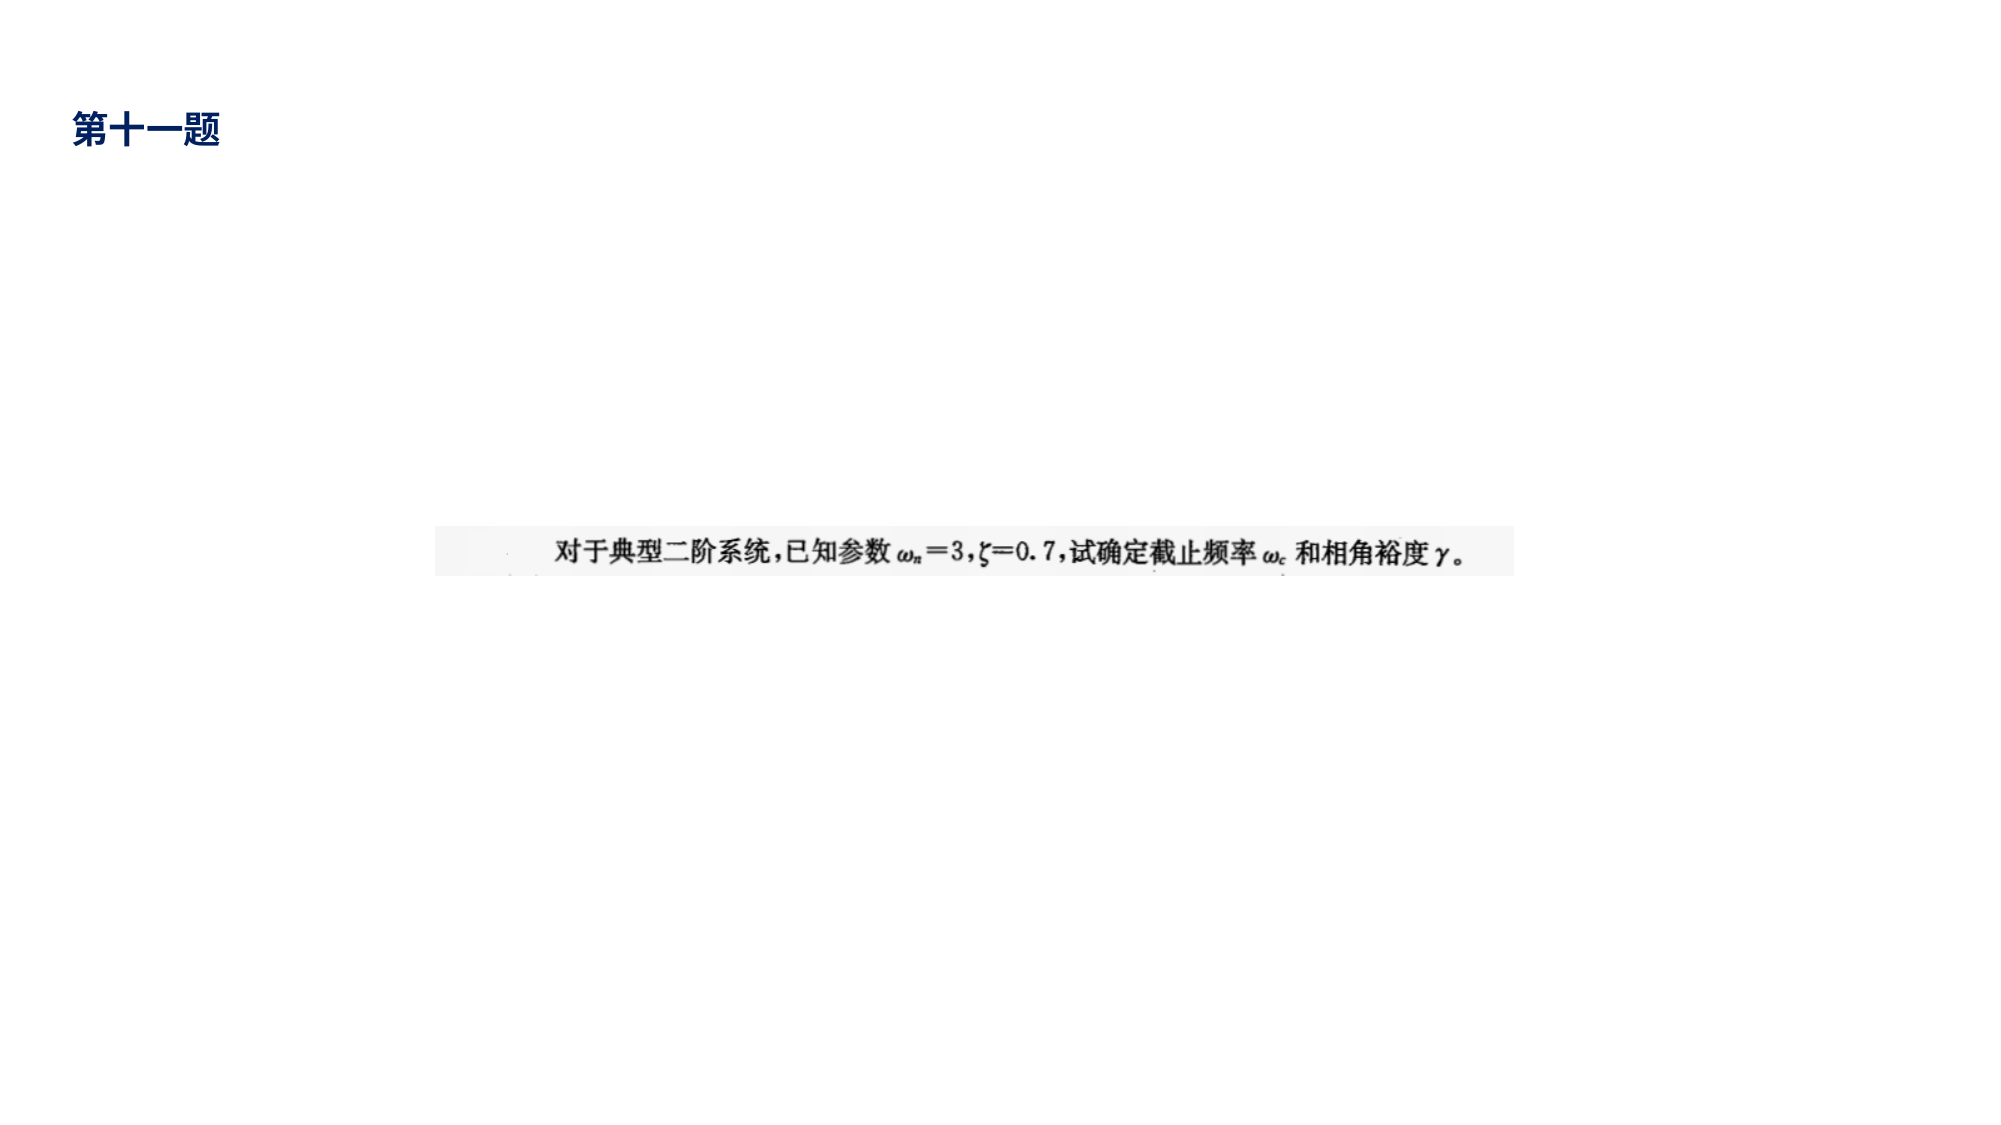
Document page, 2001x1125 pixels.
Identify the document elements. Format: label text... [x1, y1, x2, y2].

text_box 第十一题 [56, 98, 912, 159]
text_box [435, 526, 1514, 576]
